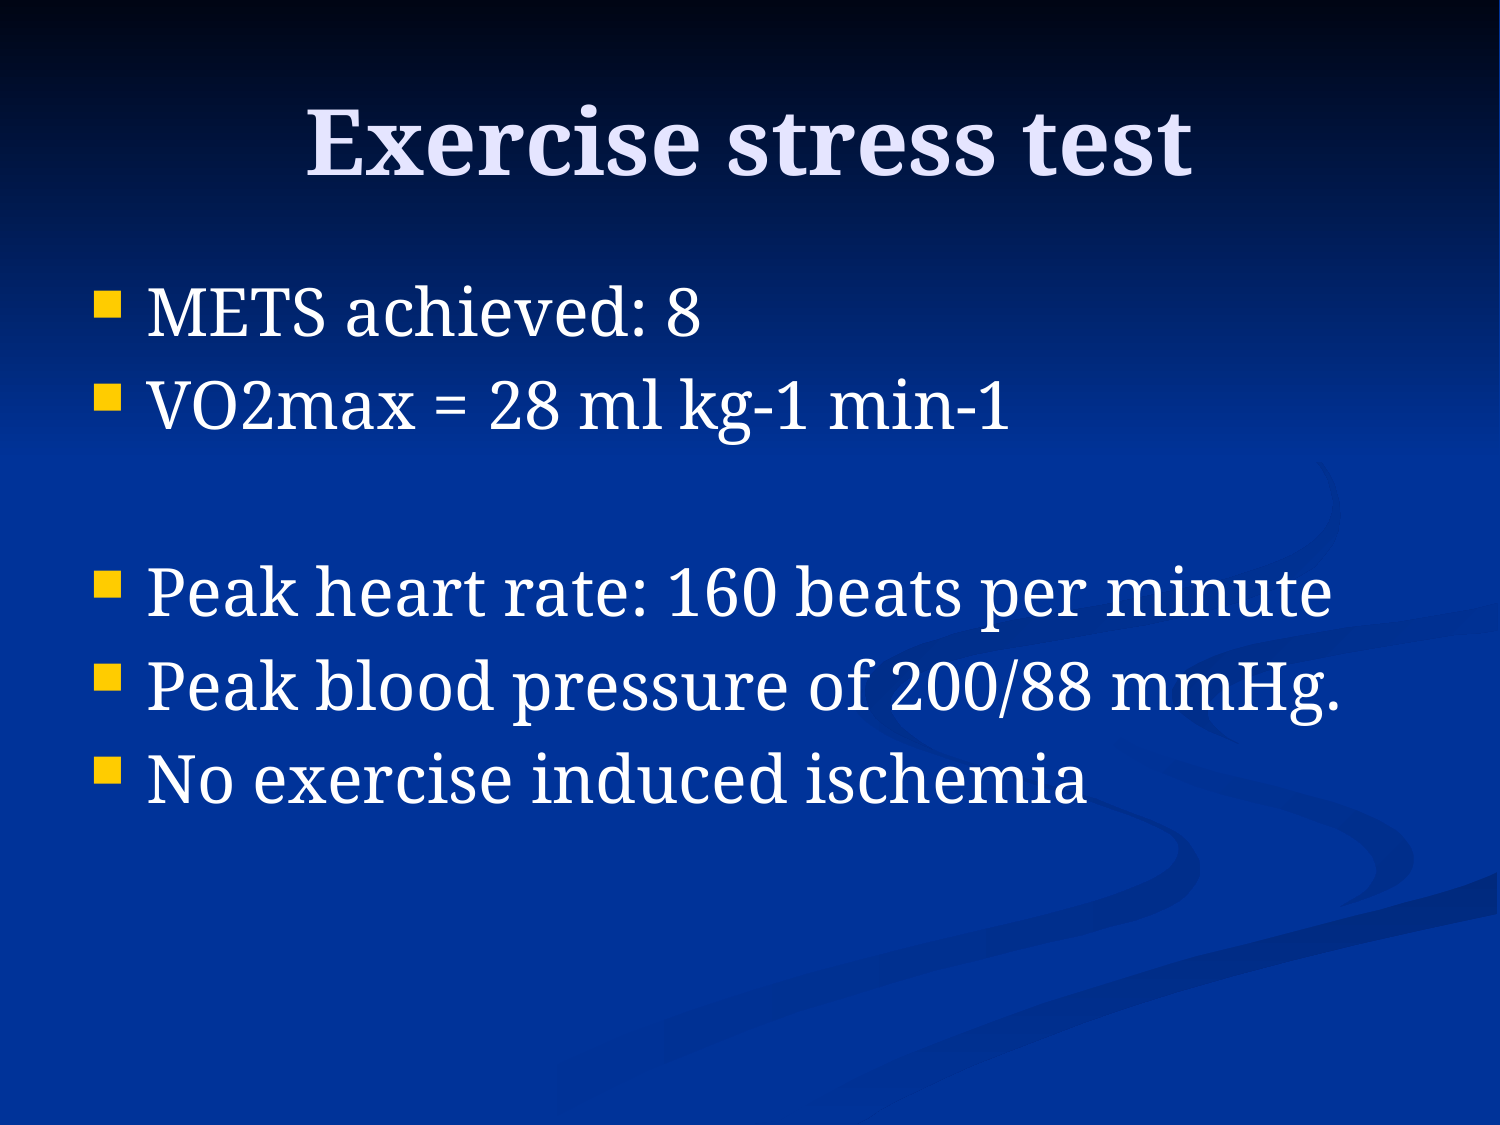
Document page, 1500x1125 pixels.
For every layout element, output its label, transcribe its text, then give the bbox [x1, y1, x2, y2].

list METS achieved: 8 VO2max = 28 ml kg-1 min-1 Peak heart rate: 160 beats per minute Peak blood pressure of 200/88 mmHg. No exercise induced ischemia [74, 262, 1426, 1006]
title Exercise stress test [74, 44, 1426, 233]
